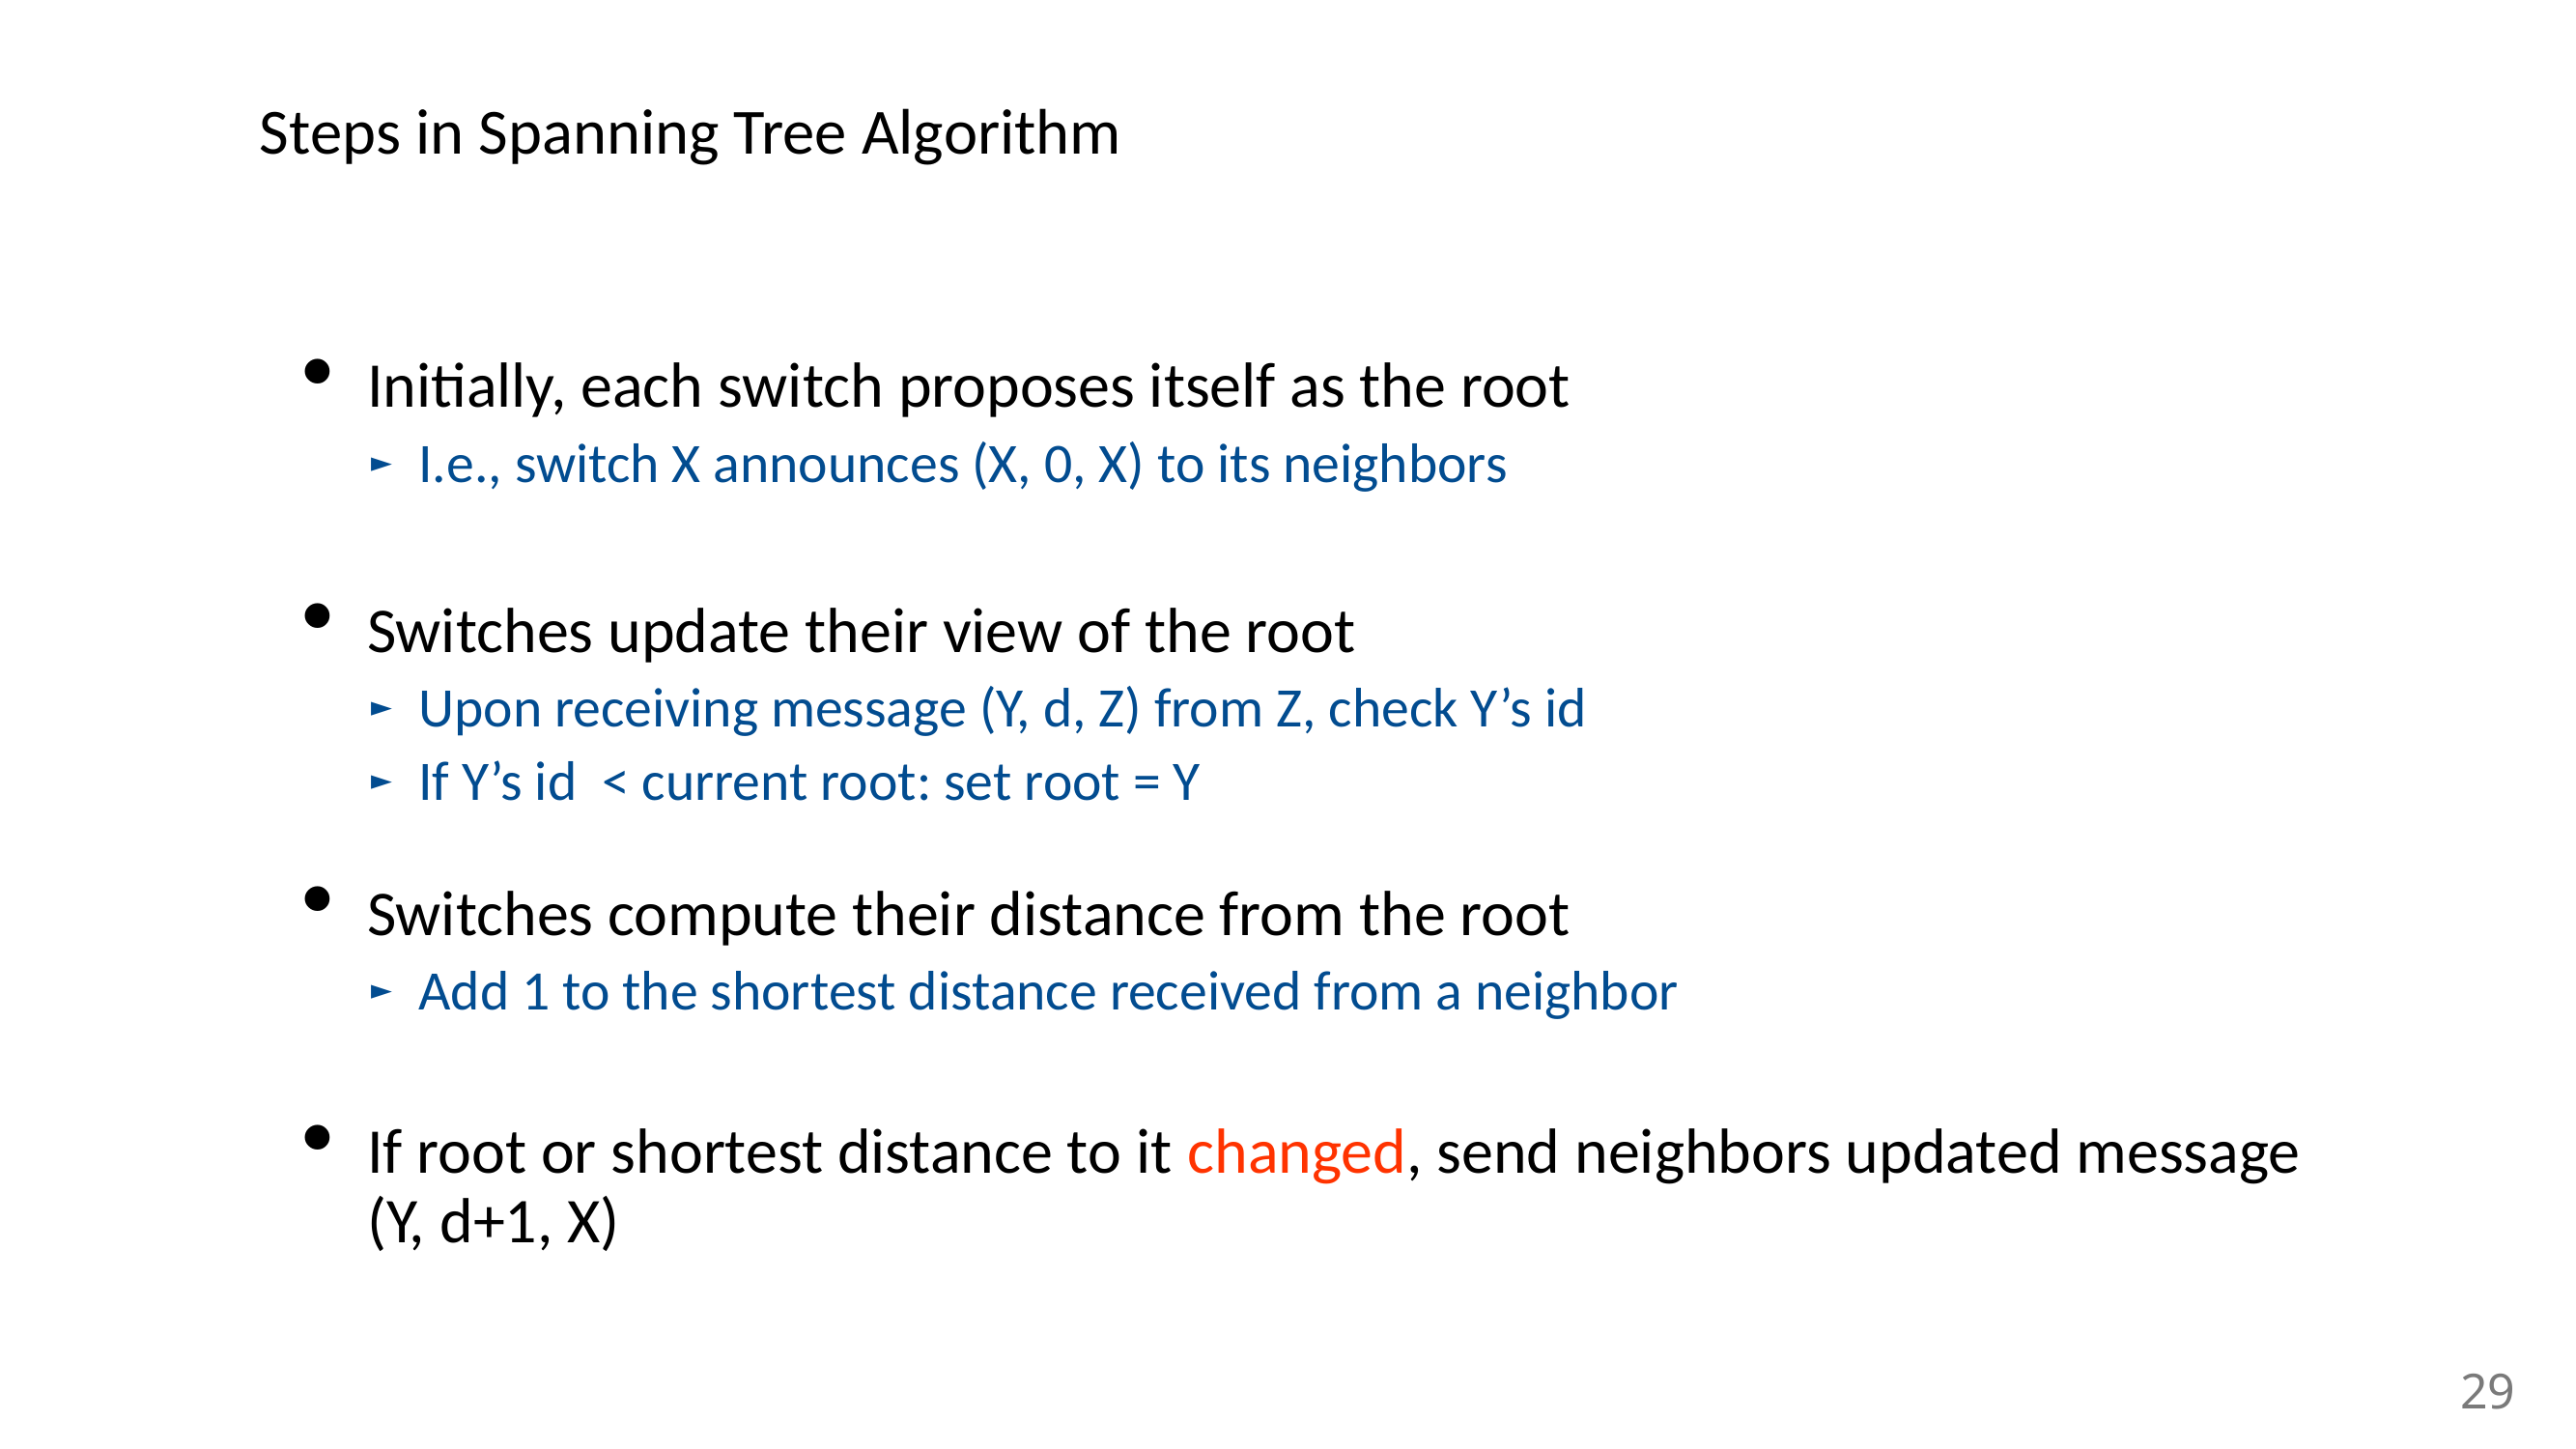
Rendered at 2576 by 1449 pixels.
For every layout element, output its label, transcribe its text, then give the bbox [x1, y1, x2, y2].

list Initially, each switch proposes itself as the root I.e., switch X announces (X, 0, X) to its neighbors Switches update their view of the root Upon receiving message (Y, d, Z) from Z, check Y’s id If Y’s id < current root: set root = Y Switches compute their distance from the root Add 1 to the shortest distance received from a neighbor If root or shortest distance to it changed, send neighbors updated message (Y, d+1, X) [250, 347, 2325, 1261]
title Steps in Spanning Tree Algorithm [250, 0, 2325, 259]
slide_number 29 [2453, 1359, 2522, 1434]
